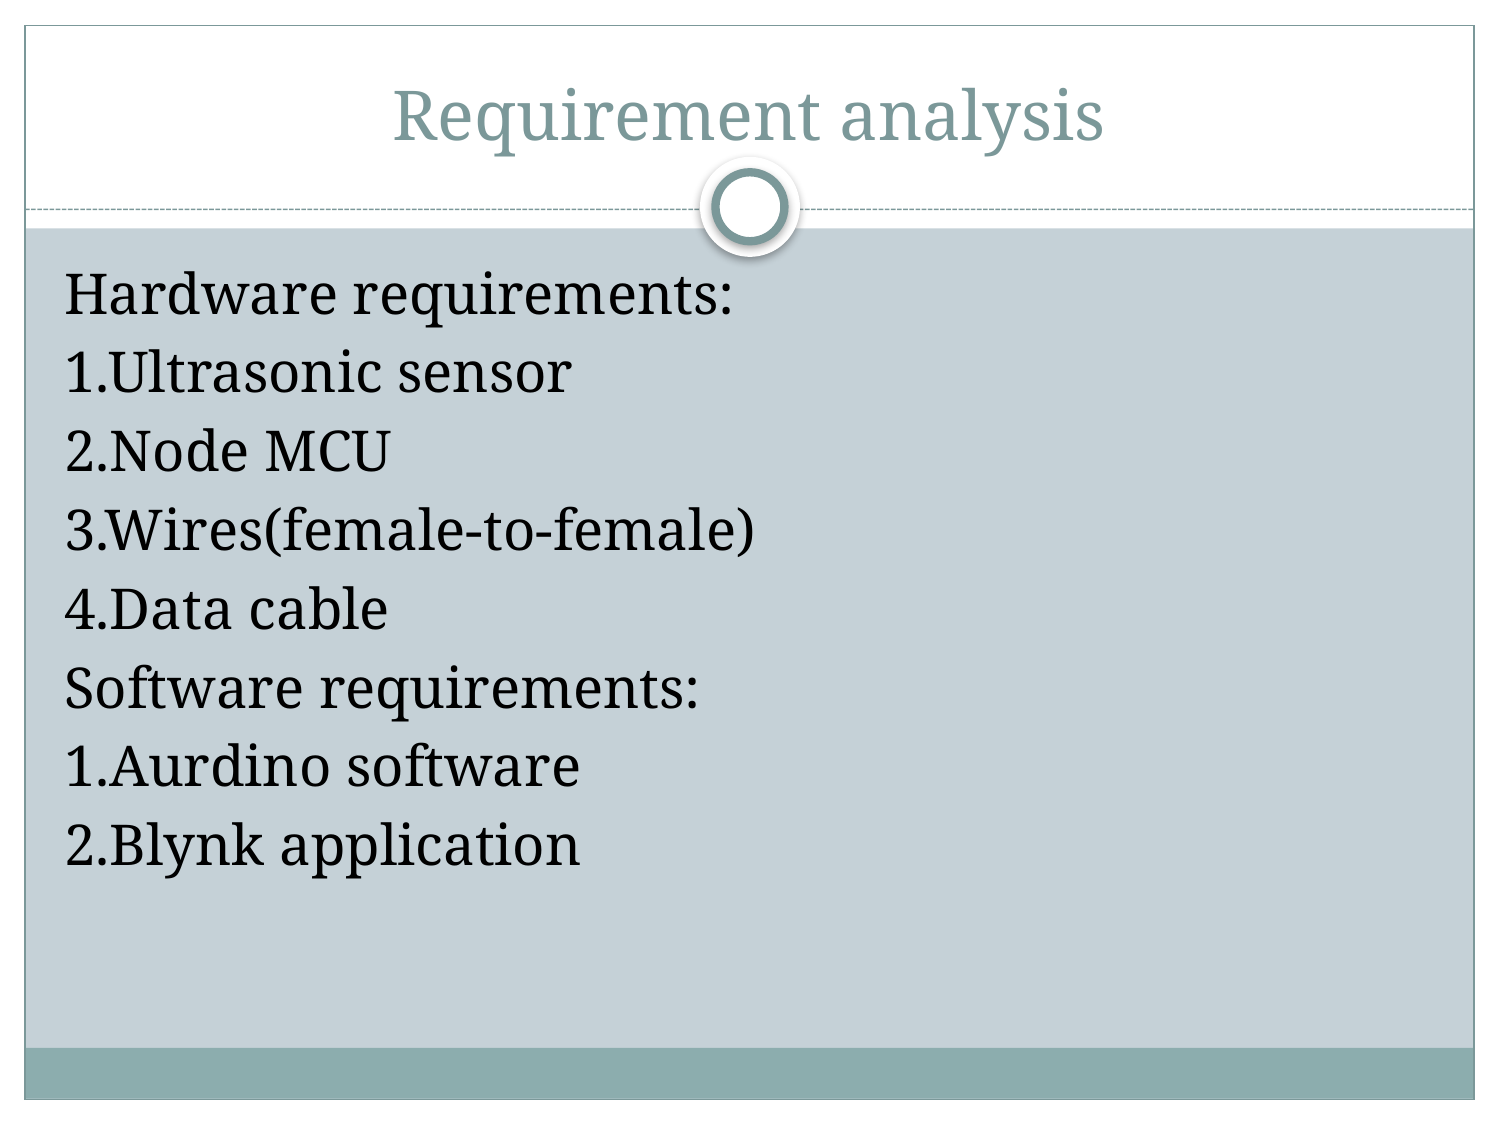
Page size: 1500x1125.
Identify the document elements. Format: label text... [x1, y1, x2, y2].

title Requirement analysis [49, 37, 1450, 162]
list Hardware requirements: 1.Ultrasonic sensor 2.Node MCU 3.Wires(female-to-female) 4.Data cable Software requirements: 1.Aurdino software 2.Blynk application [49, 250, 1445, 1001]
